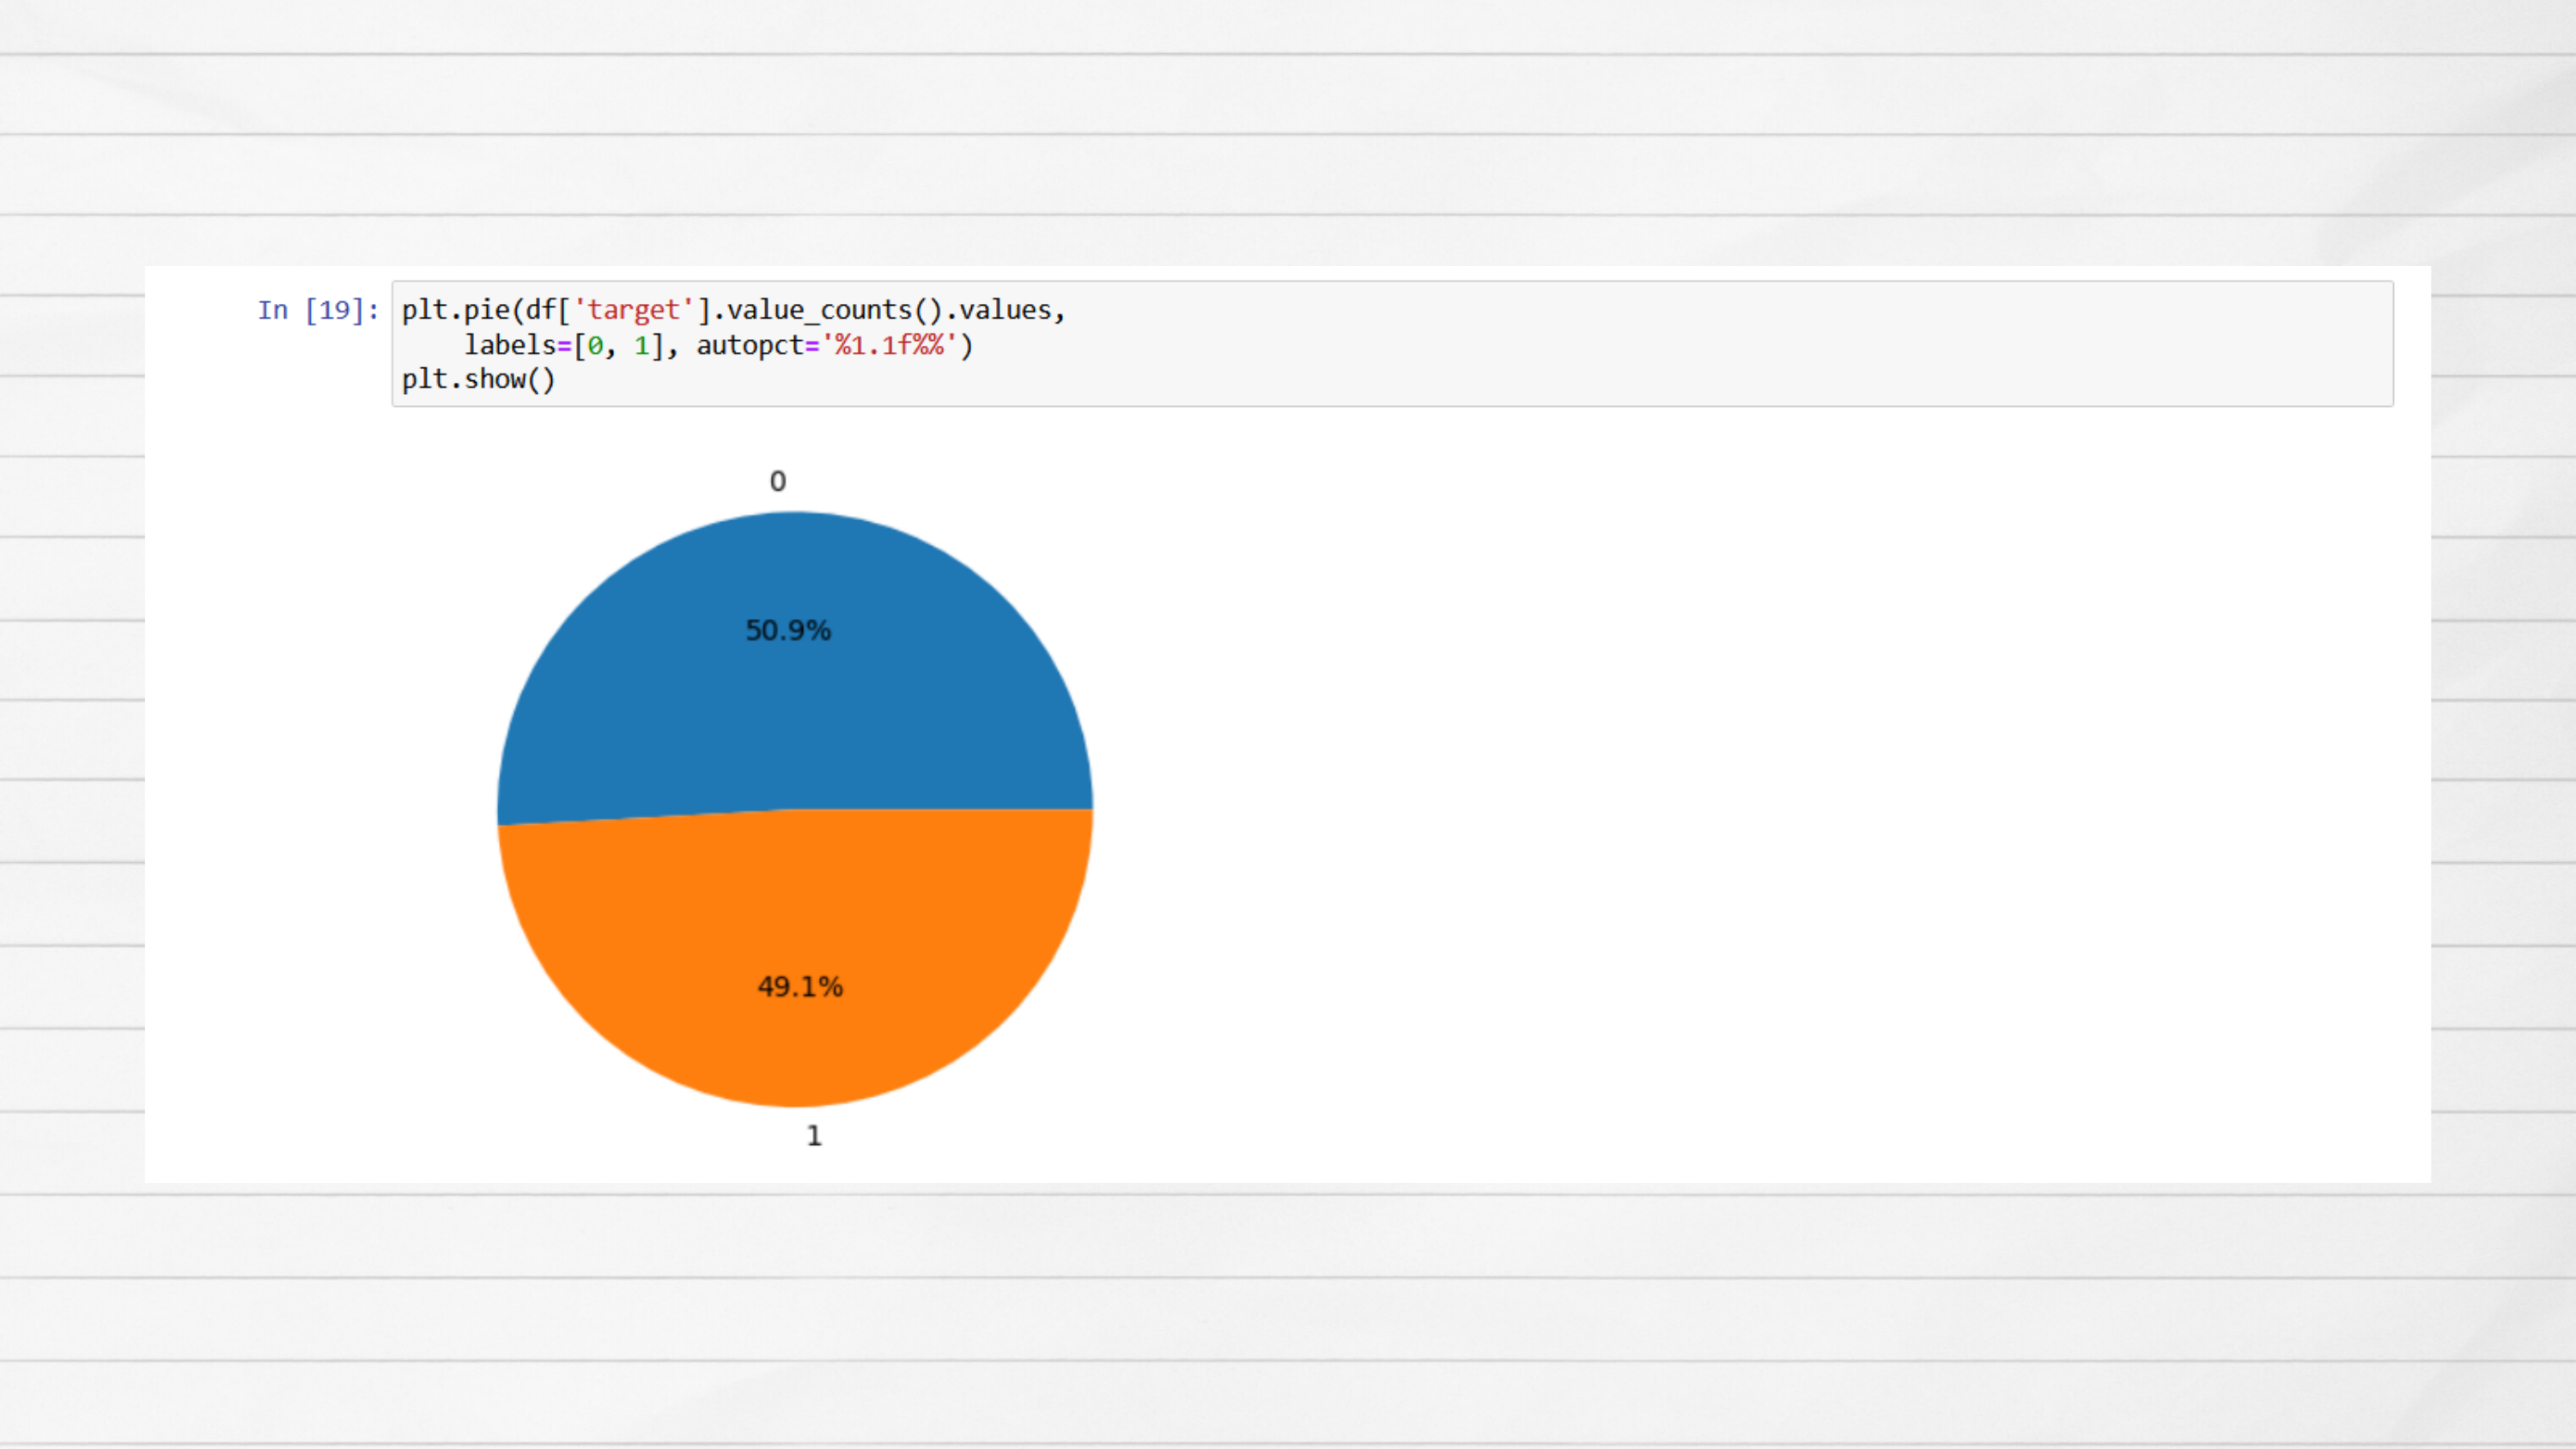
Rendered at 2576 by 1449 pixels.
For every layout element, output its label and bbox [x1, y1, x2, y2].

text_box [0, 0, 2576, 1449]
text_box [144, 266, 2432, 1183]
